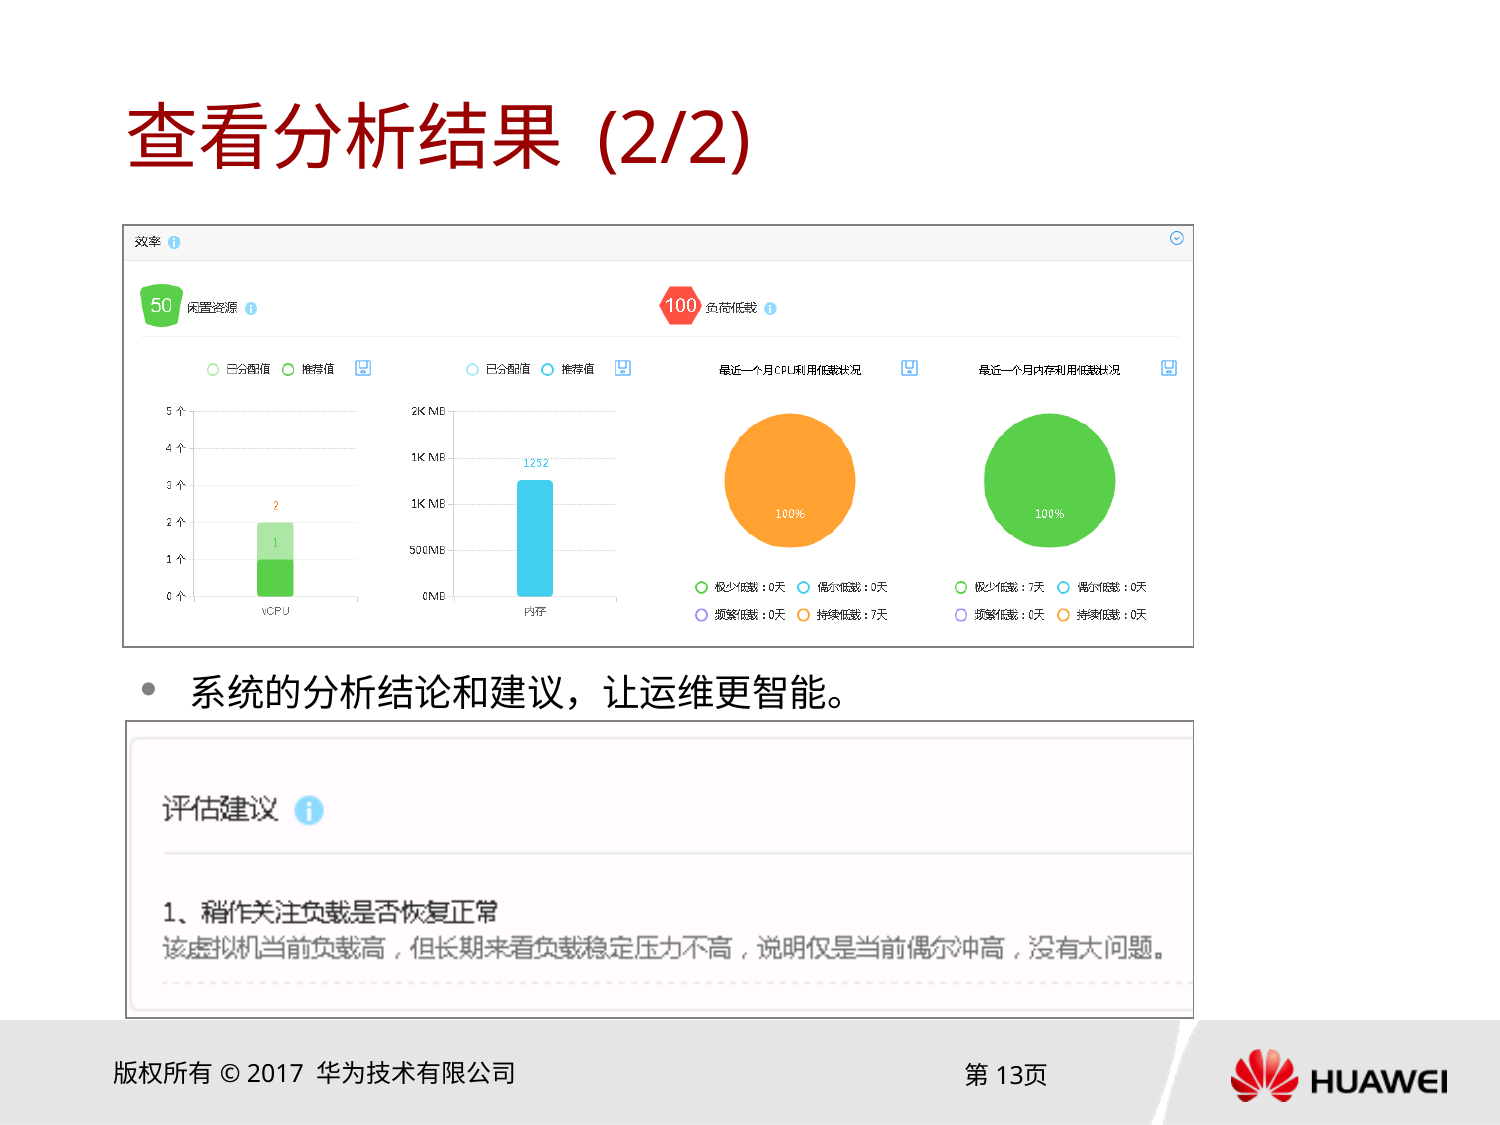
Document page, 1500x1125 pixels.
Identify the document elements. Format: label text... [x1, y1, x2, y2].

picture [0, 1020, 1500, 1125]
picture [123, 225, 1194, 647]
title 查看分析结果 (2/2) [111, 63, 1412, 207]
picture [126, 721, 1194, 1018]
list 系统的分析结论和建议，让运维更智能。 [126, 644, 1427, 722]
